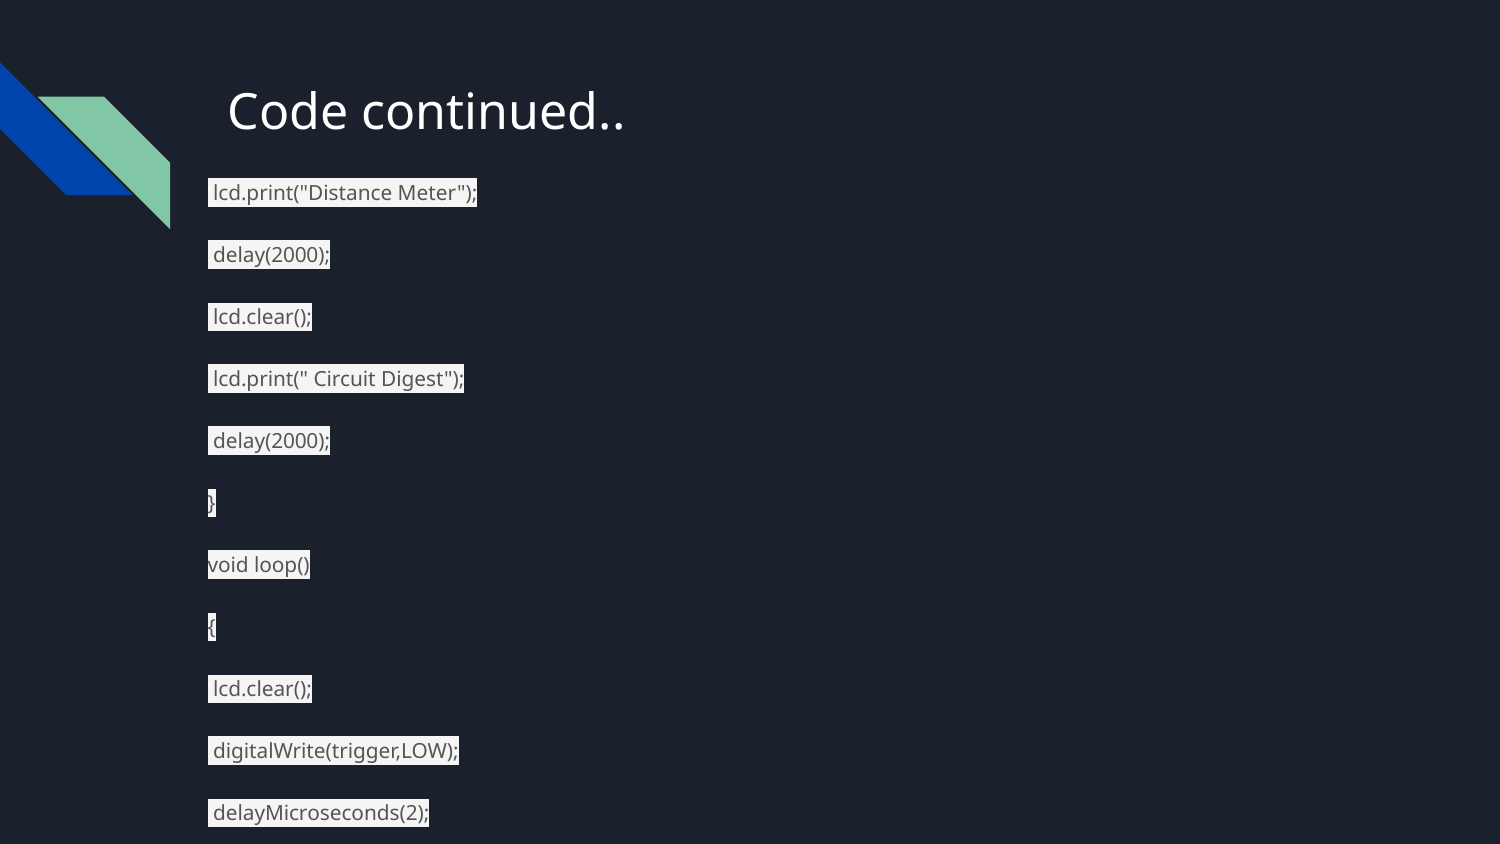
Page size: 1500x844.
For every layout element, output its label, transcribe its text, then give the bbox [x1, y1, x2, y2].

list lcd.print("Distance Meter"); delay(2000); lcd.clear(); lcd.print(" Circuit Digest"); delay(2000); } void loop() { lcd.clear(); digitalWrite(trigger,LOW); delayMicroseconds(2); [192, 161, 1348, 639]
title Code continued.. [212, 64, 1368, 215]
